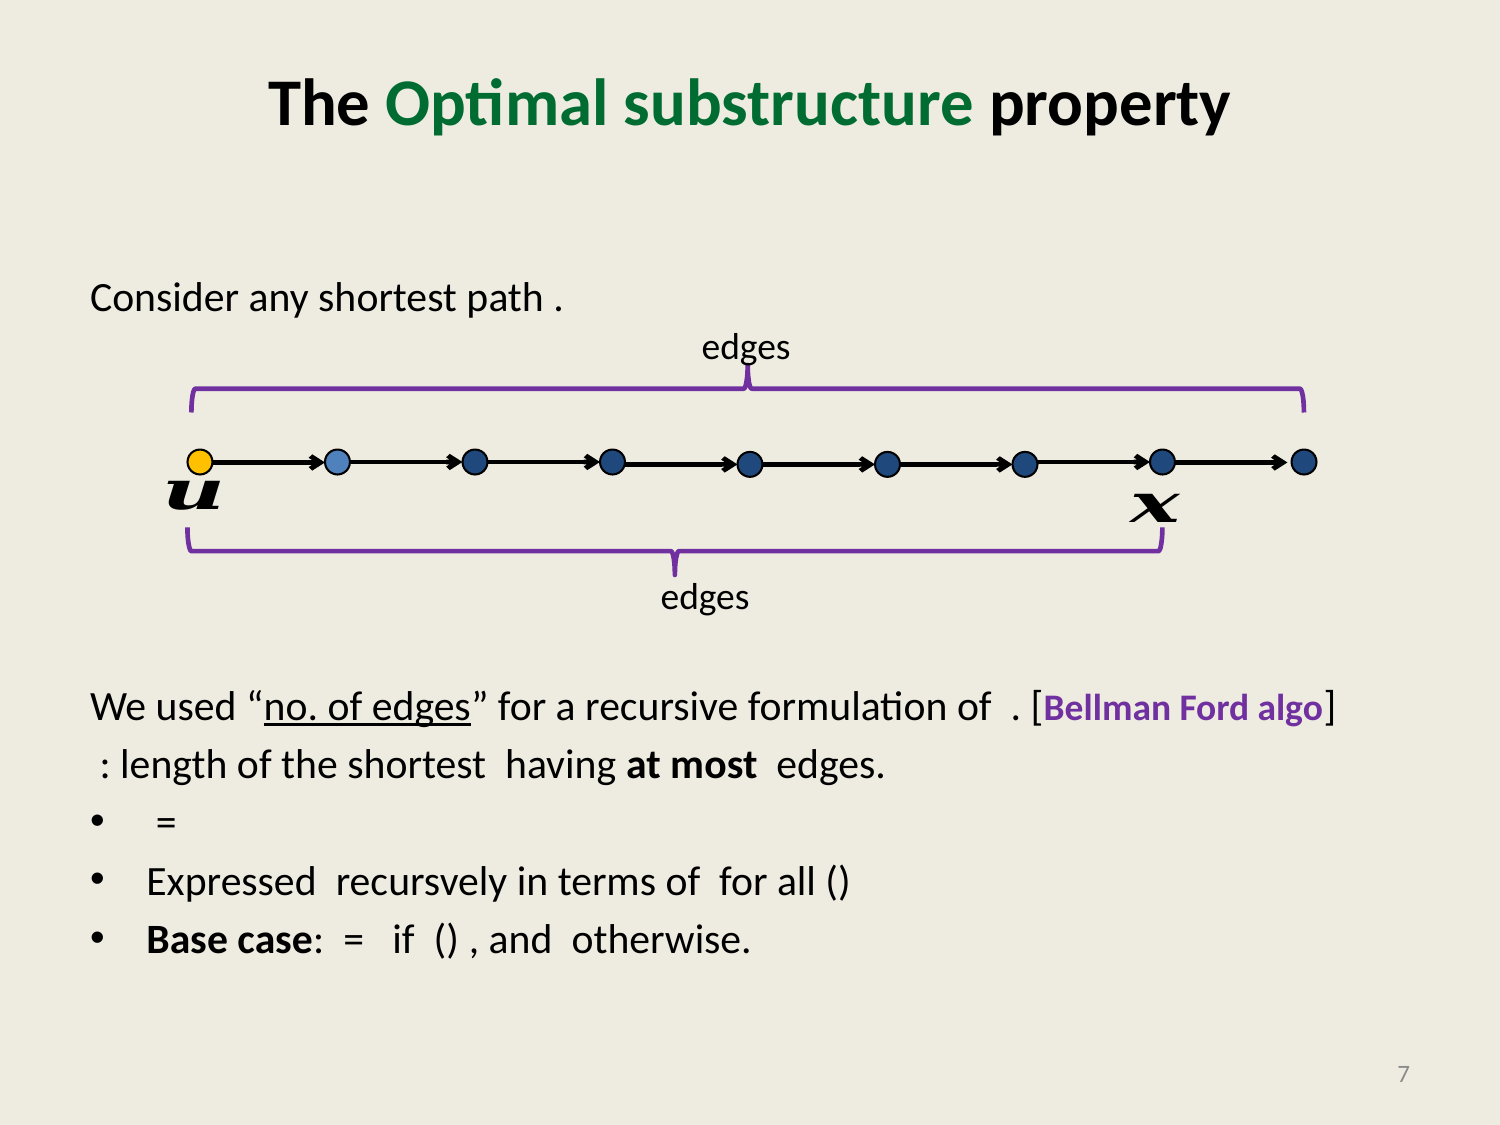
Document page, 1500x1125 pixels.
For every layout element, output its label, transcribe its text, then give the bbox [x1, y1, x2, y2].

text_box [323, 447, 352, 477]
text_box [191, 314, 1305, 413]
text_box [187, 527, 1163, 626]
text_box [185, 447, 215, 477]
text_box [735, 449, 765, 479]
text_box [598, 447, 628, 477]
text_box [460, 447, 490, 477]
slide_number 7 [1074, 1042, 1425, 1103]
text_box [1289, 447, 1319, 477]
text_box [1148, 447, 1177, 477]
title The Optimal substructure property [75, 45, 1425, 233]
text_box [873, 449, 902, 479]
text_box [1010, 449, 1040, 479]
